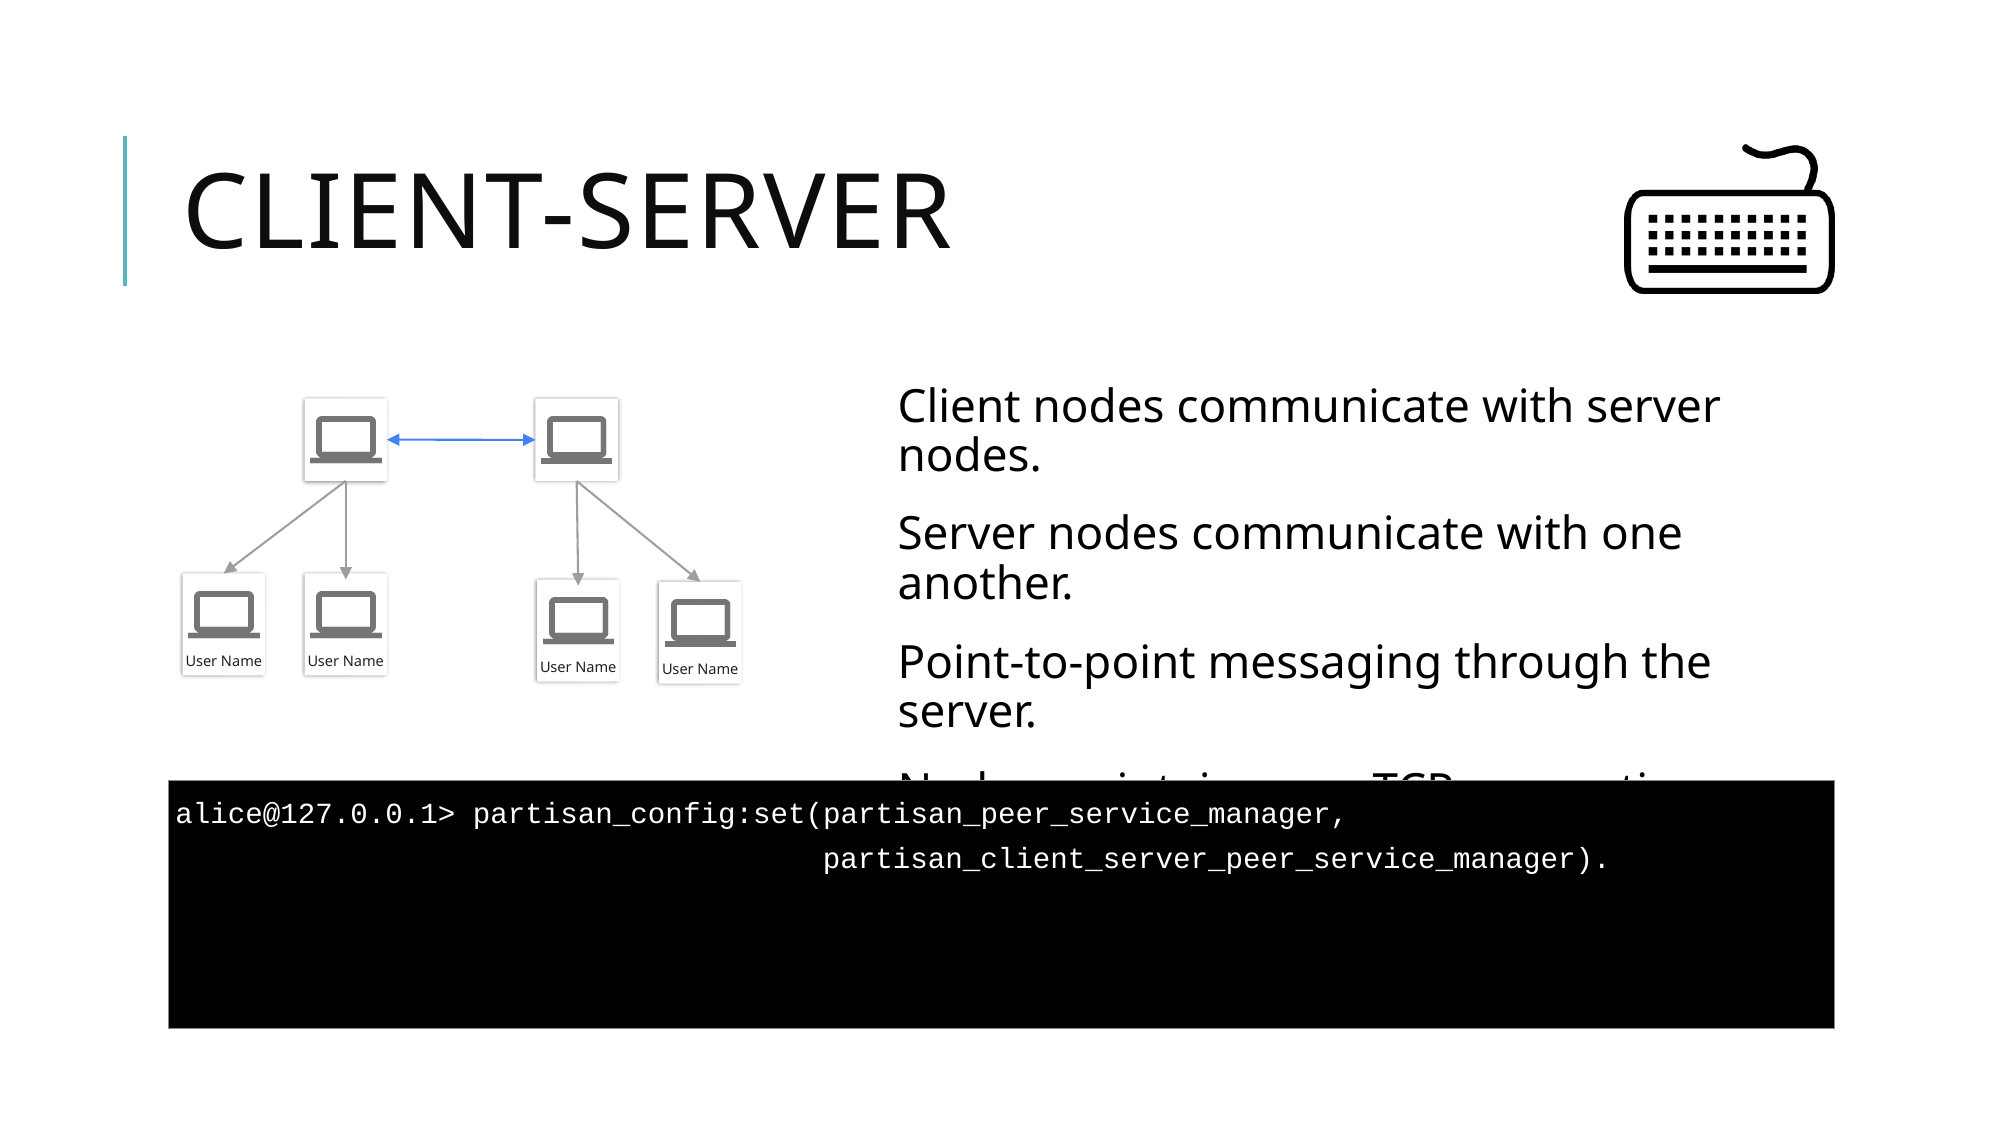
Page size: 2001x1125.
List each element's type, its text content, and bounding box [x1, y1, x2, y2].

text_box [304, 398, 388, 482]
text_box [182, 573, 266, 676]
title Client-server [168, 96, 1763, 342]
list Client nodes communicate with server nodes. Server nodes communicate with one another. Point-to-point messaging through the server. Nodes maintain open TCP connections. Considered “failed” when connection is dropped. [875, 1029, 1763, 1035]
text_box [535, 398, 619, 482]
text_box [658, 581, 742, 684]
picture [1624, 144, 1835, 294]
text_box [576, 480, 701, 582]
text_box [304, 573, 388, 676]
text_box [223, 480, 346, 574]
list alice@127.0.0.1> partisan_config:set(partisan_peer_service_manager, partisan_client_server_peer_service_manager). [168, 780, 1835, 1029]
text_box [536, 579, 620, 682]
list Client nodes communicate with server nodes. Server nodes communicate with one another. Point-to-point messaging through the server. Nodes maintain open TCP connections. Considered “failed” when connection is dropped. [875, 375, 1763, 780]
